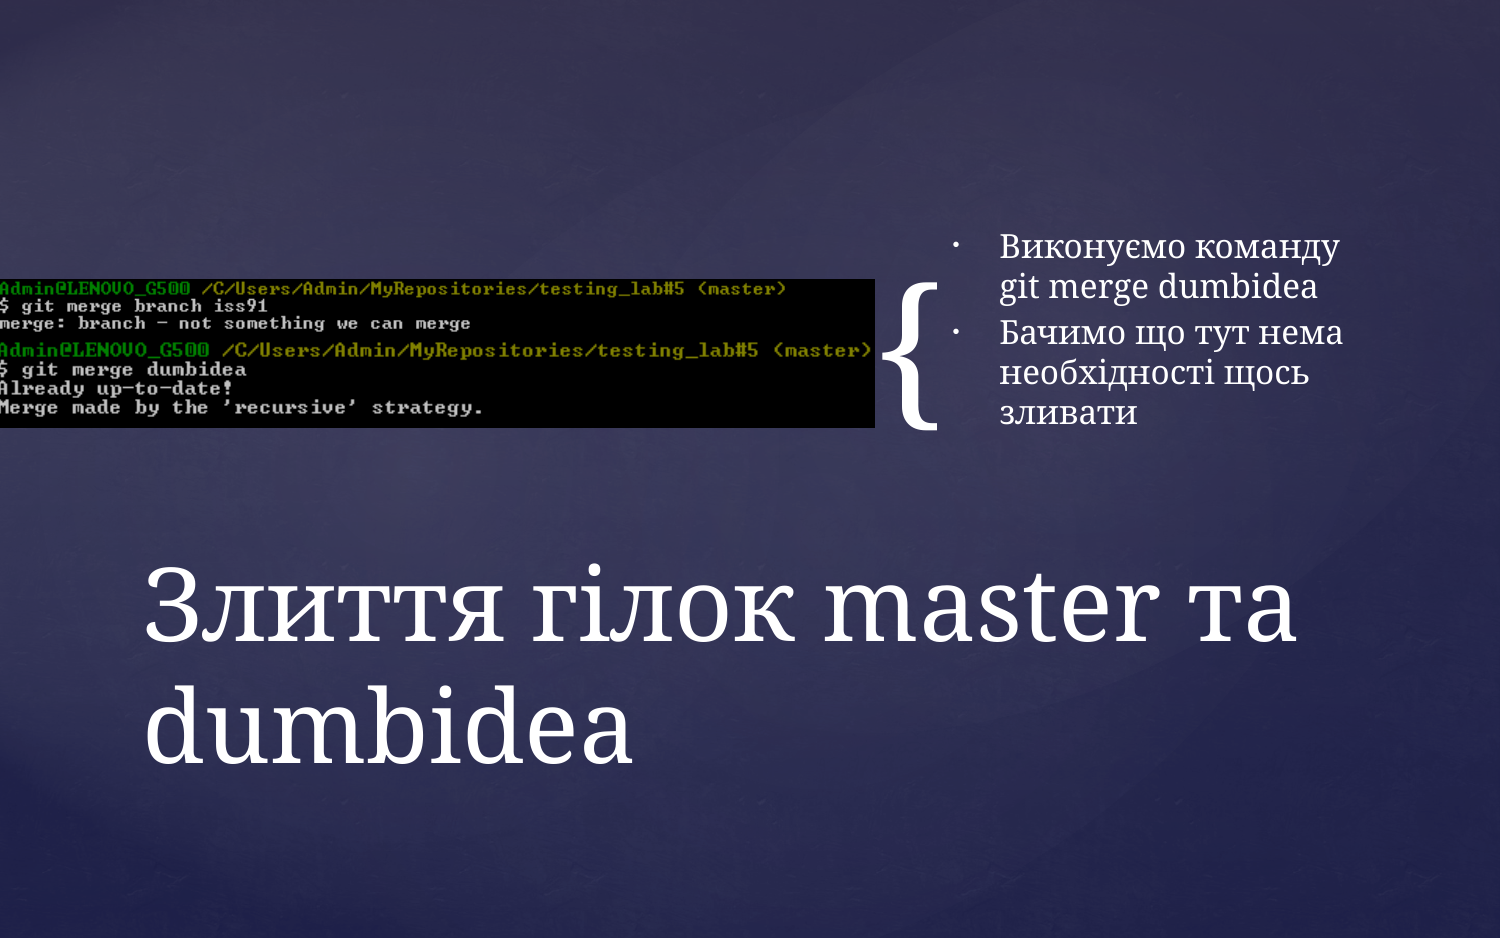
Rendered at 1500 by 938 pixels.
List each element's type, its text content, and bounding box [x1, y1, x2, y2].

picture [0, 279, 876, 429]
title Злиття гілок master та dumbidea [127, 666, 1366, 792]
list Виконуємо команду git merge dumbidea Бачимо що тут нема необхідності щось зливати [937, 93, 1363, 563]
